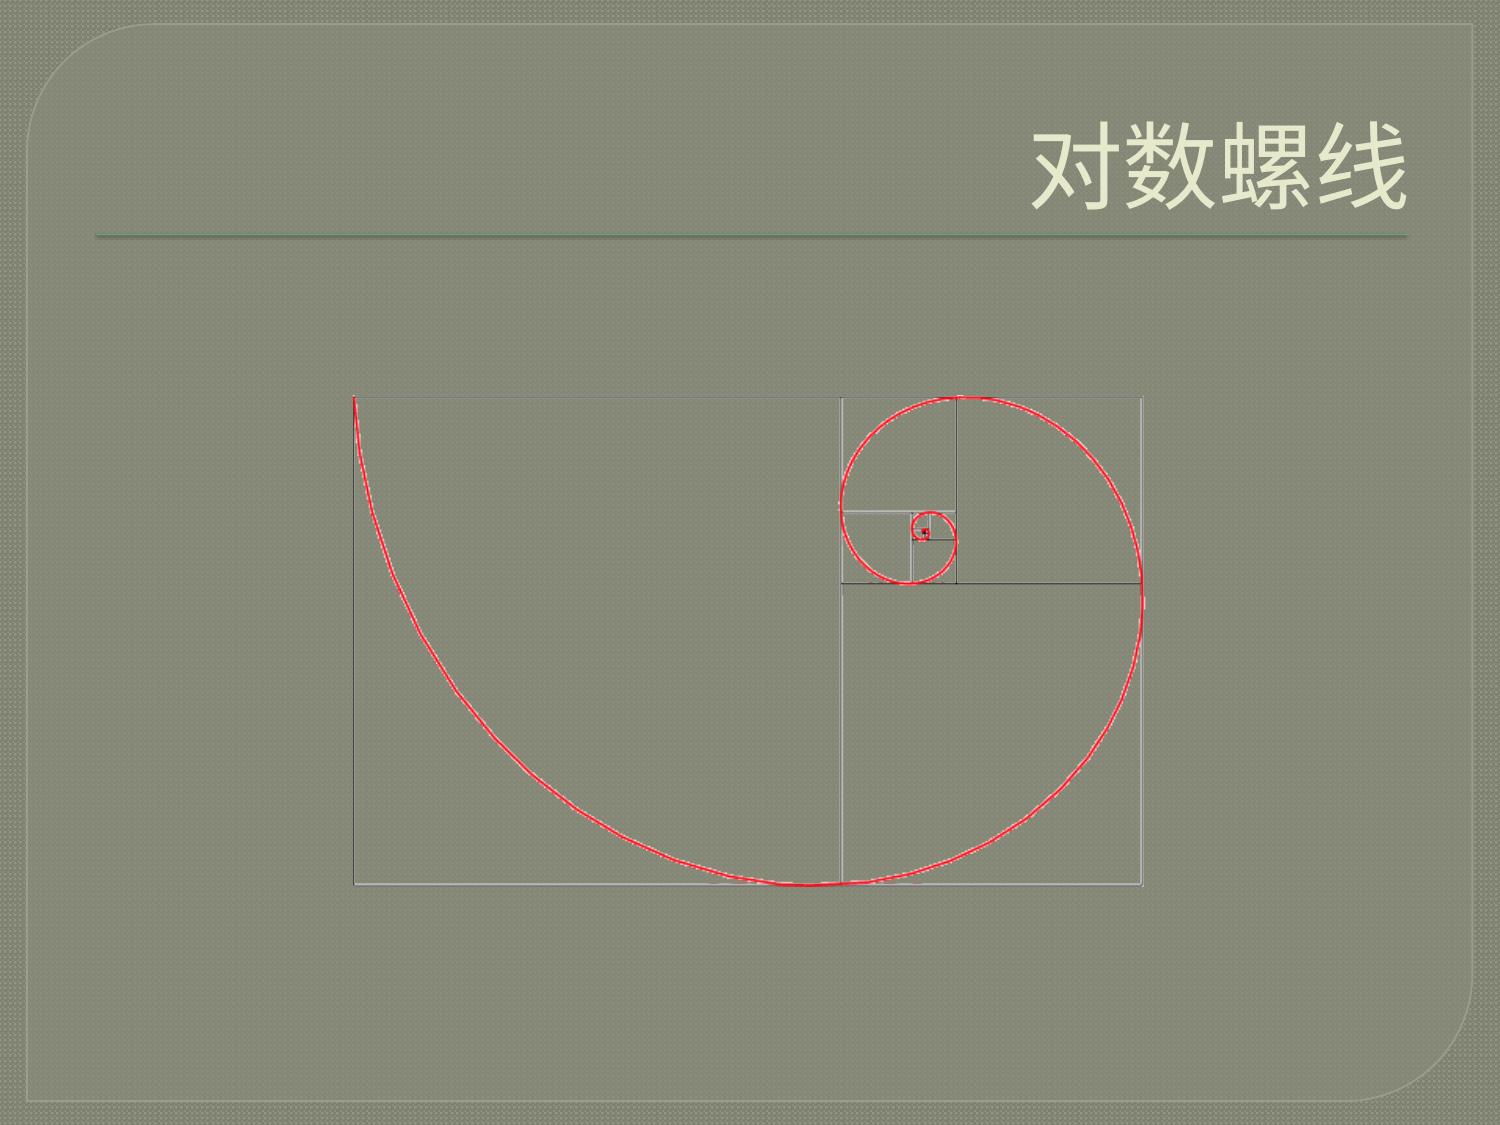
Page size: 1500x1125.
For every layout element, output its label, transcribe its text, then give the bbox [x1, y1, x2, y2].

title 对数螺线 [75, 41, 1425, 230]
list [353, 395, 1147, 887]
